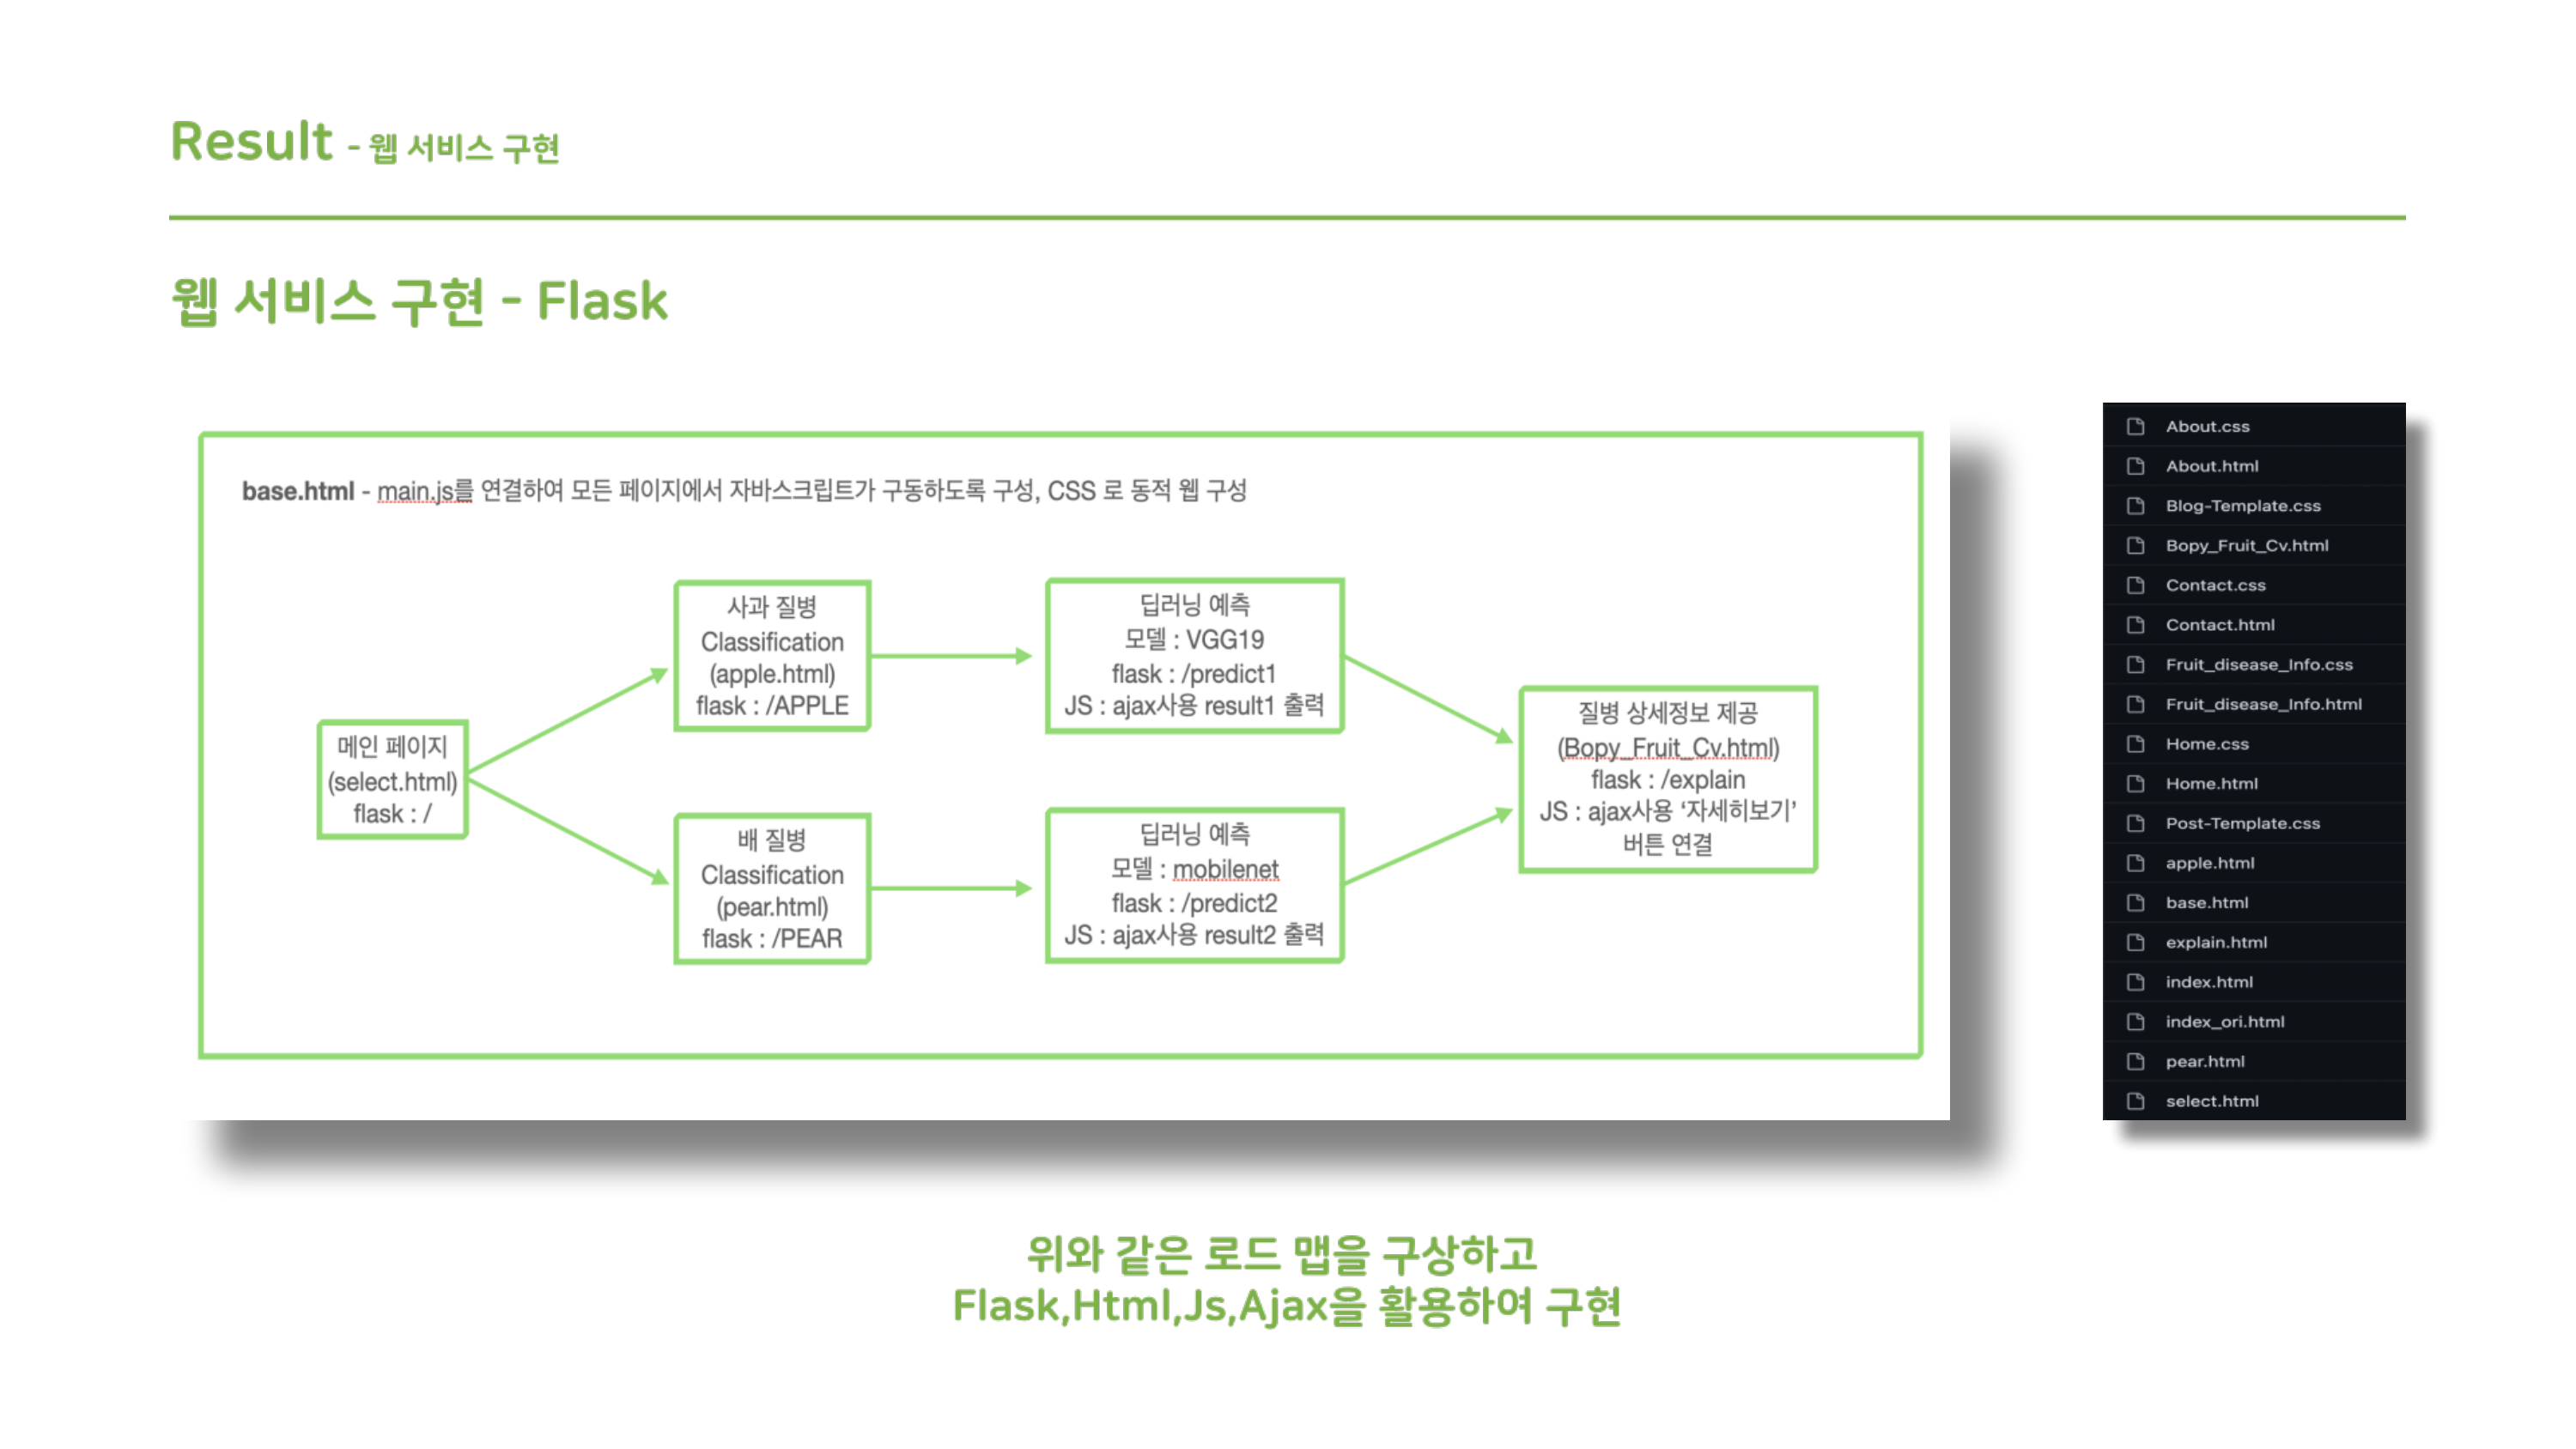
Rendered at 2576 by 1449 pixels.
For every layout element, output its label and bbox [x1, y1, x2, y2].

text_box [169, 209, 2406, 227]
text_box [2102, 403, 2406, 1120]
text_box [169, 403, 1950, 1120]
picture [0, 64, 2576, 1449]
